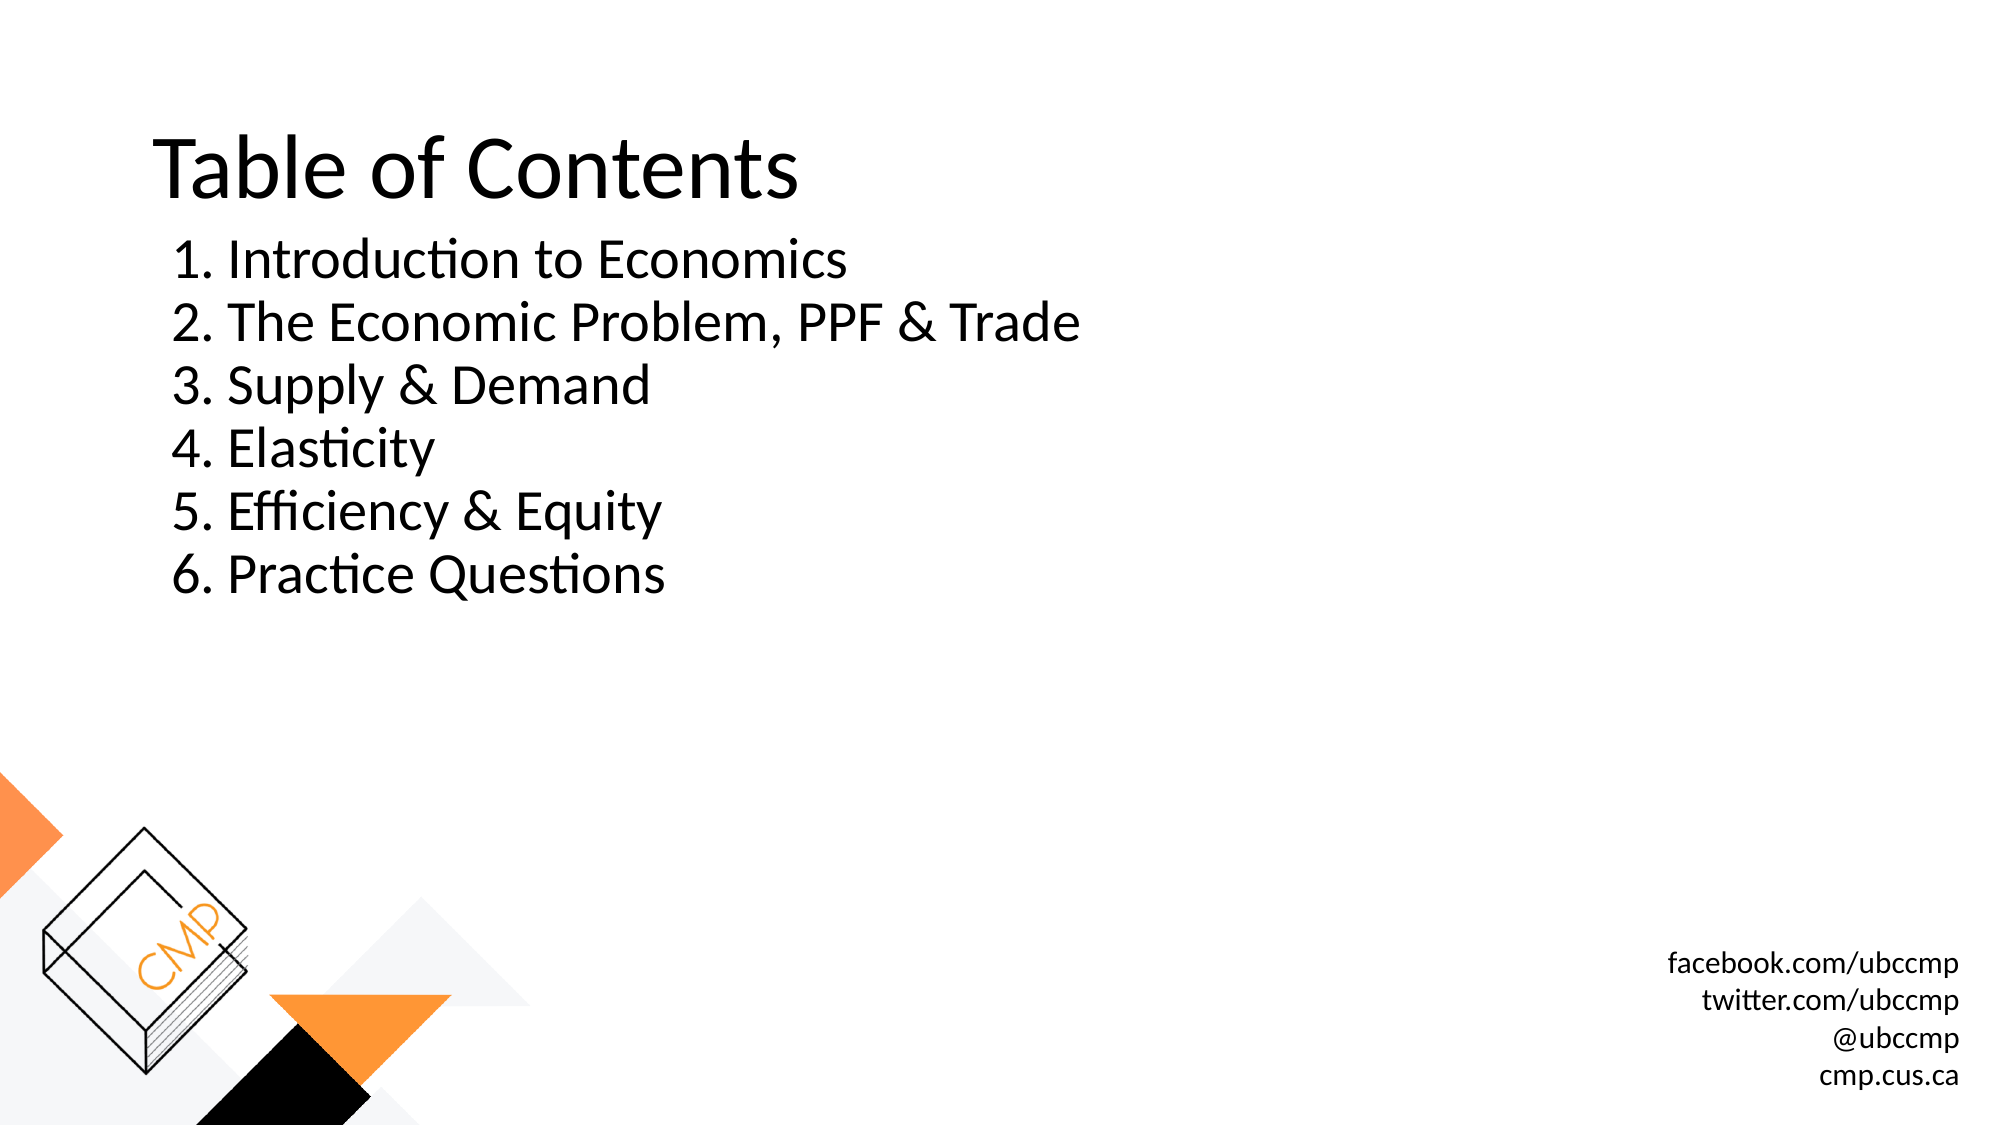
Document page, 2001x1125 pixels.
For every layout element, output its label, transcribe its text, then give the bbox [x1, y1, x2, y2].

text_box facebook.com/ubccmp twitter.com/ubccmp @ubccmp cmp.cus.ca [1562, 934, 1975, 1100]
list Introduction to Economics The Economic Problem, PPF & Trade Supply & Demand Elasticity Efficiency & Equity Practice Questions [137, 221, 1863, 935]
picture [0, 761, 549, 1125]
title Table of Contents [137, 59, 1863, 221]
